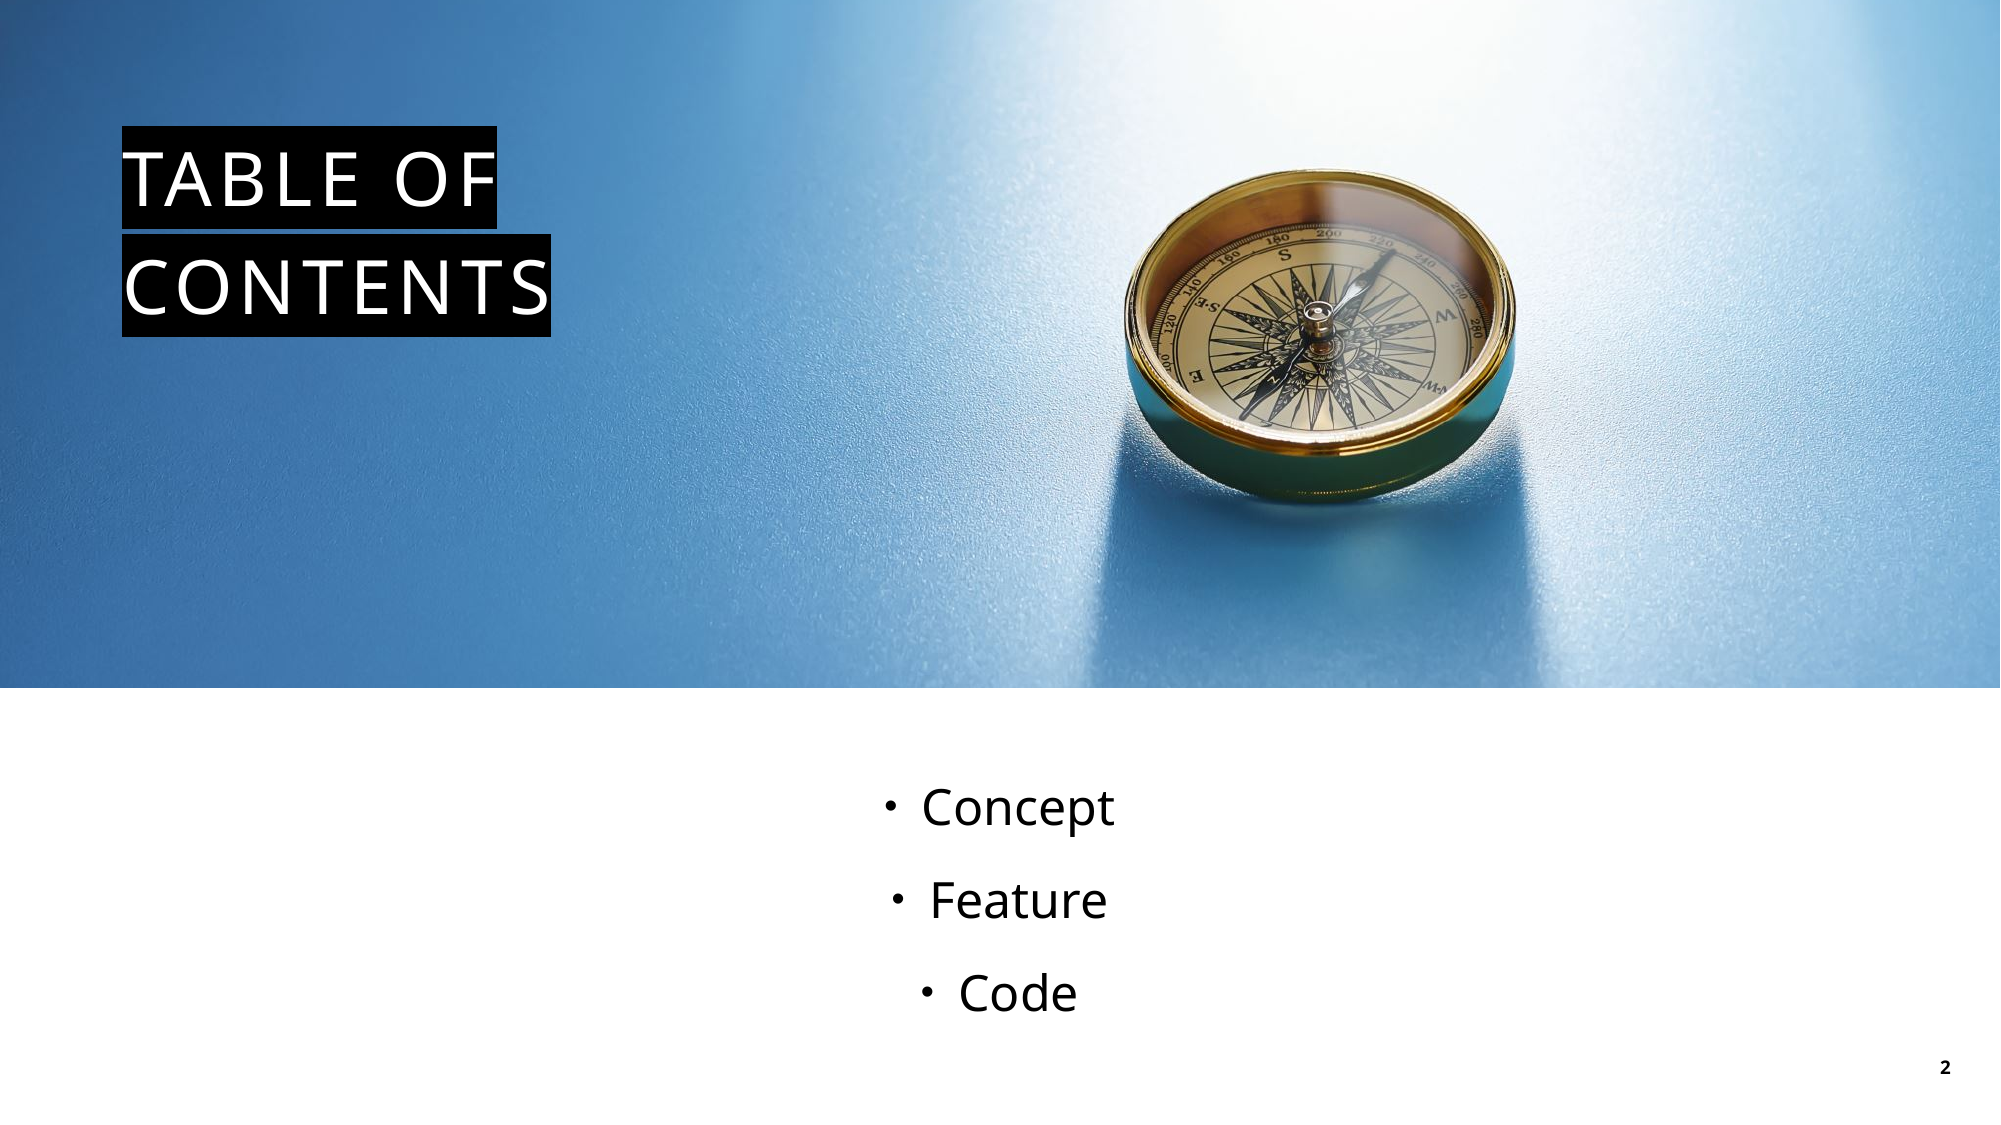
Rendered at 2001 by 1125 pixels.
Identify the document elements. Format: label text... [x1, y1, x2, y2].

picture [0, 0, 2000, 688]
slide_number 2 [1877, 1038, 1966, 1099]
list Concept Feature Code [553, 756, 1447, 1088]
